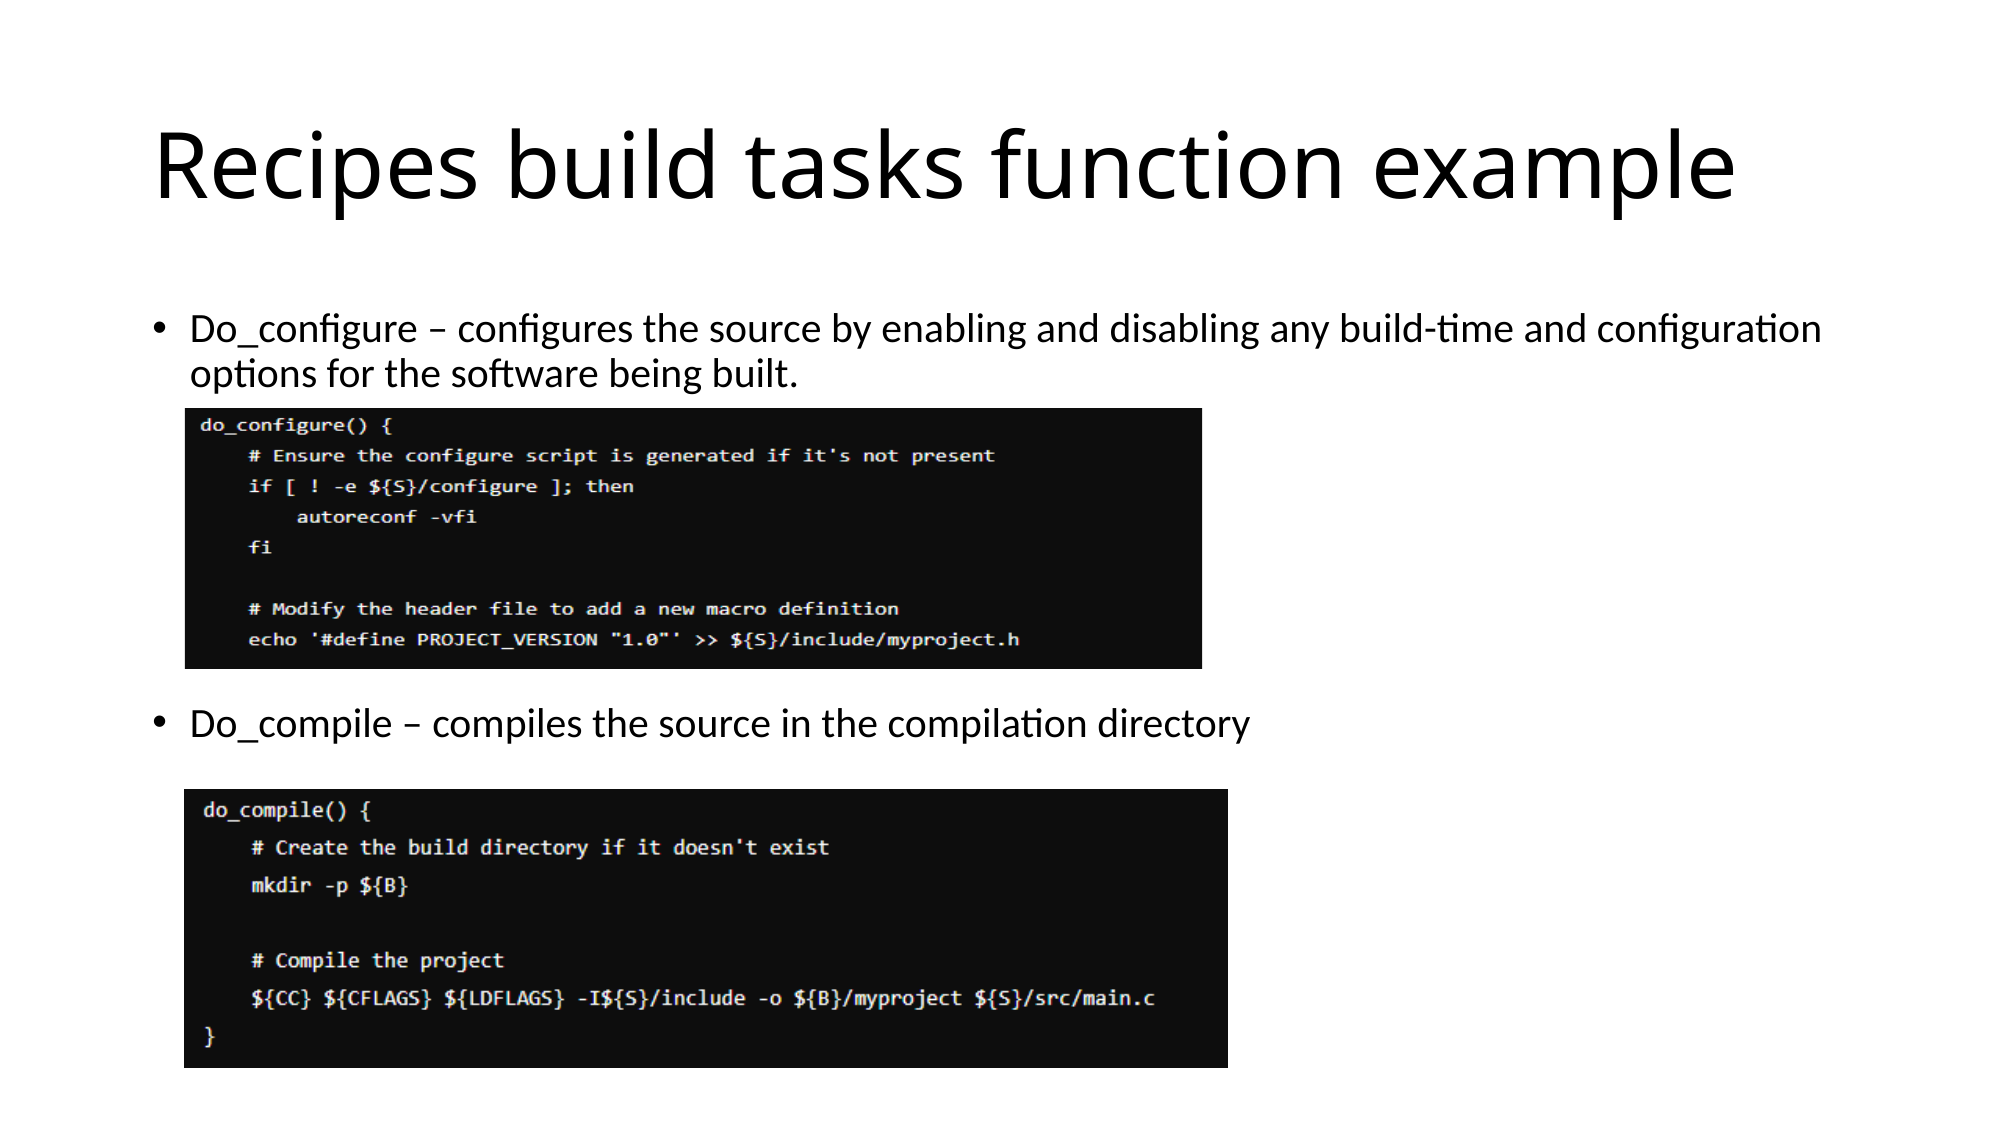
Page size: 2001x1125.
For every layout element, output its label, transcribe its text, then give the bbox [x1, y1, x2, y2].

list Do_configure – configures the source by enabling and disabling any build-time and configuration options for the software being built. Do_compile – compiles the source in the compilation directory Show live on terminal Commands: Show build task : bitbake –c listtasks <recipe_name> Check Ovelayed : Bitbake-layers show-overlayed [137, 299, 1863, 409]
title Recipes build tasks function example [137, 59, 1863, 278]
picture [184, 408, 1203, 669]
picture [184, 789, 1228, 1068]
